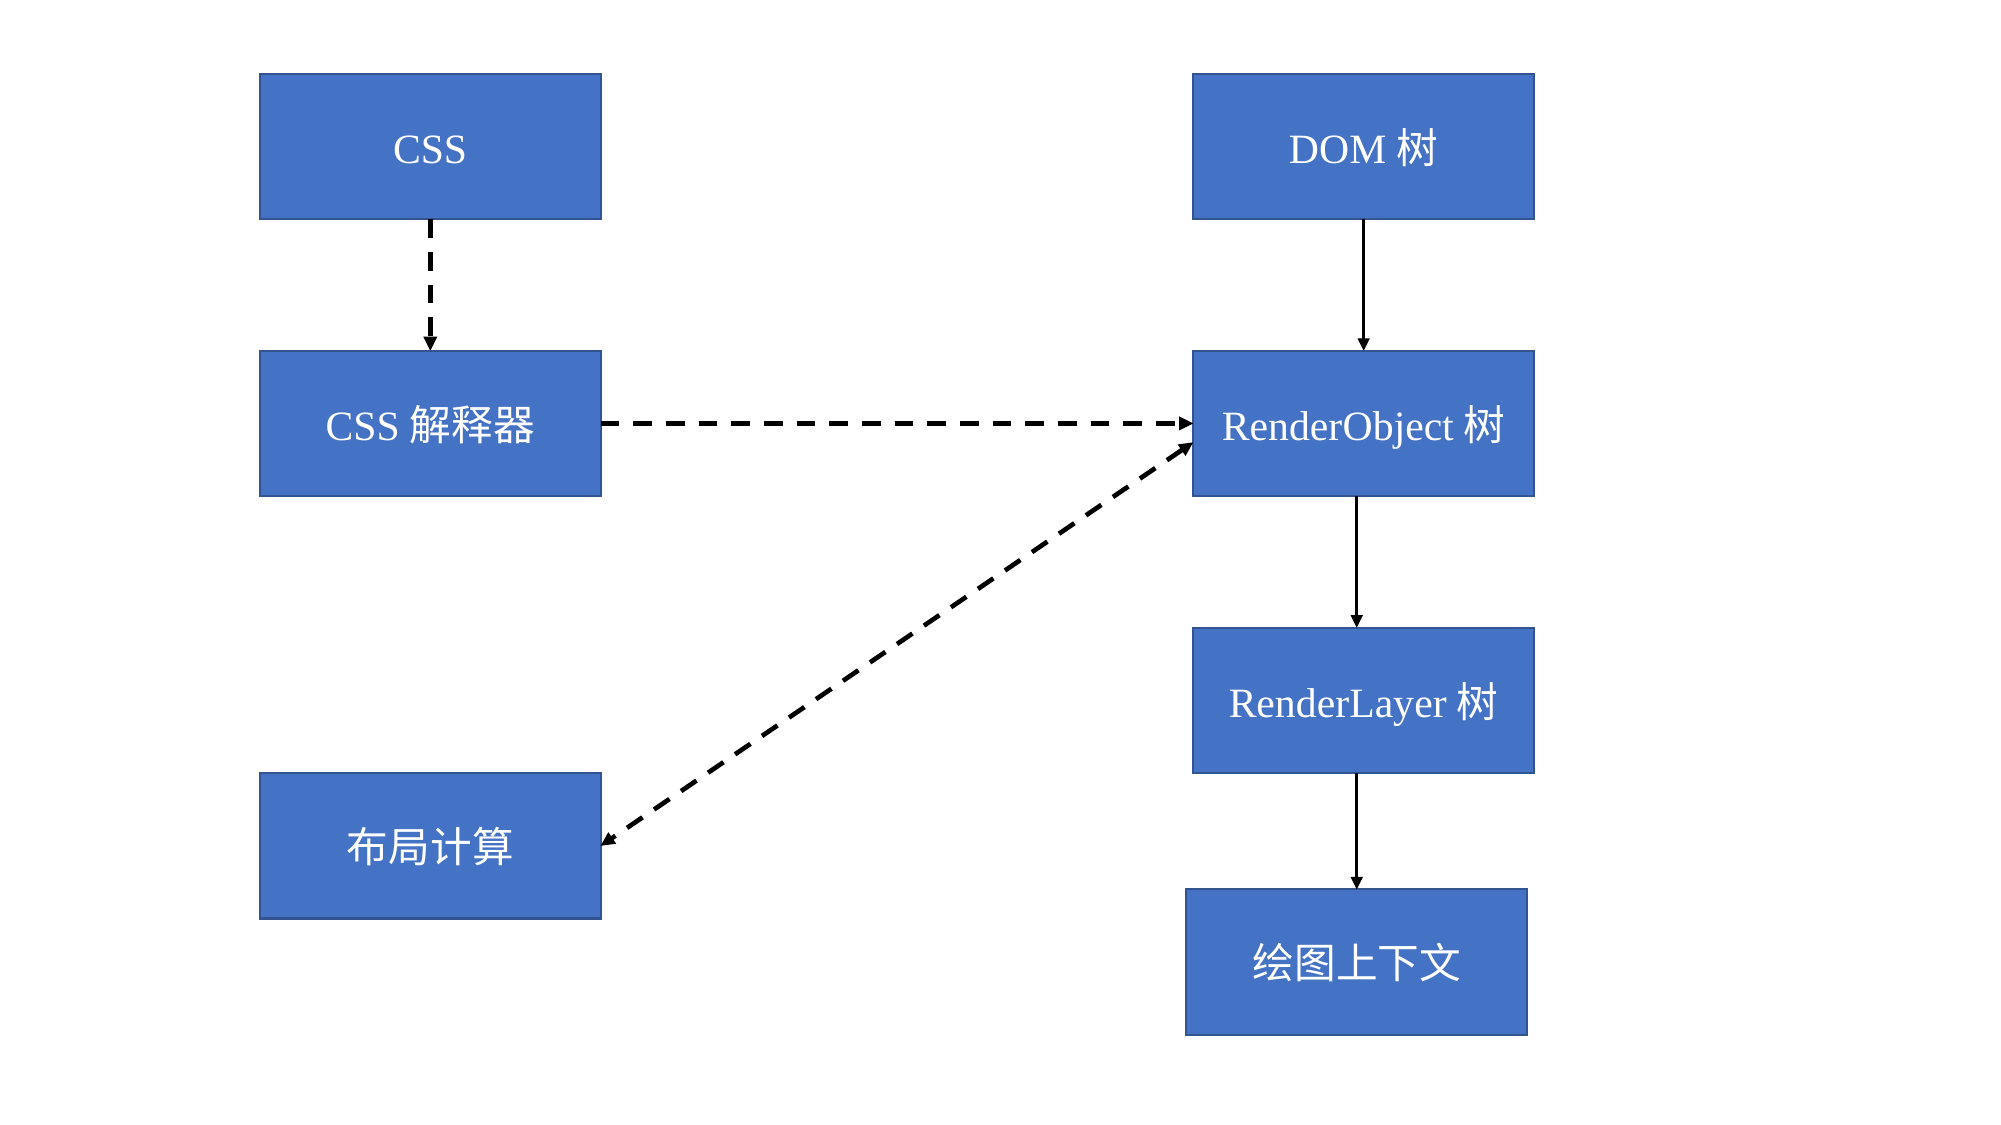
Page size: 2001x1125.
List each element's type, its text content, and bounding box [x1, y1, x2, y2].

text_box 绘图上下文 [1185, 888, 1528, 1036]
text_box CSS解释器 [259, 350, 602, 497]
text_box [600, 442, 1194, 846]
text_box RenderObject树 [1192, 350, 1535, 497]
text_box RenderLayer树 [1194, 627, 1535, 774]
text_box 布局计算 [259, 772, 602, 920]
text_box DOM树 [1192, 73, 1535, 220]
text_box CSS [259, 73, 602, 220]
